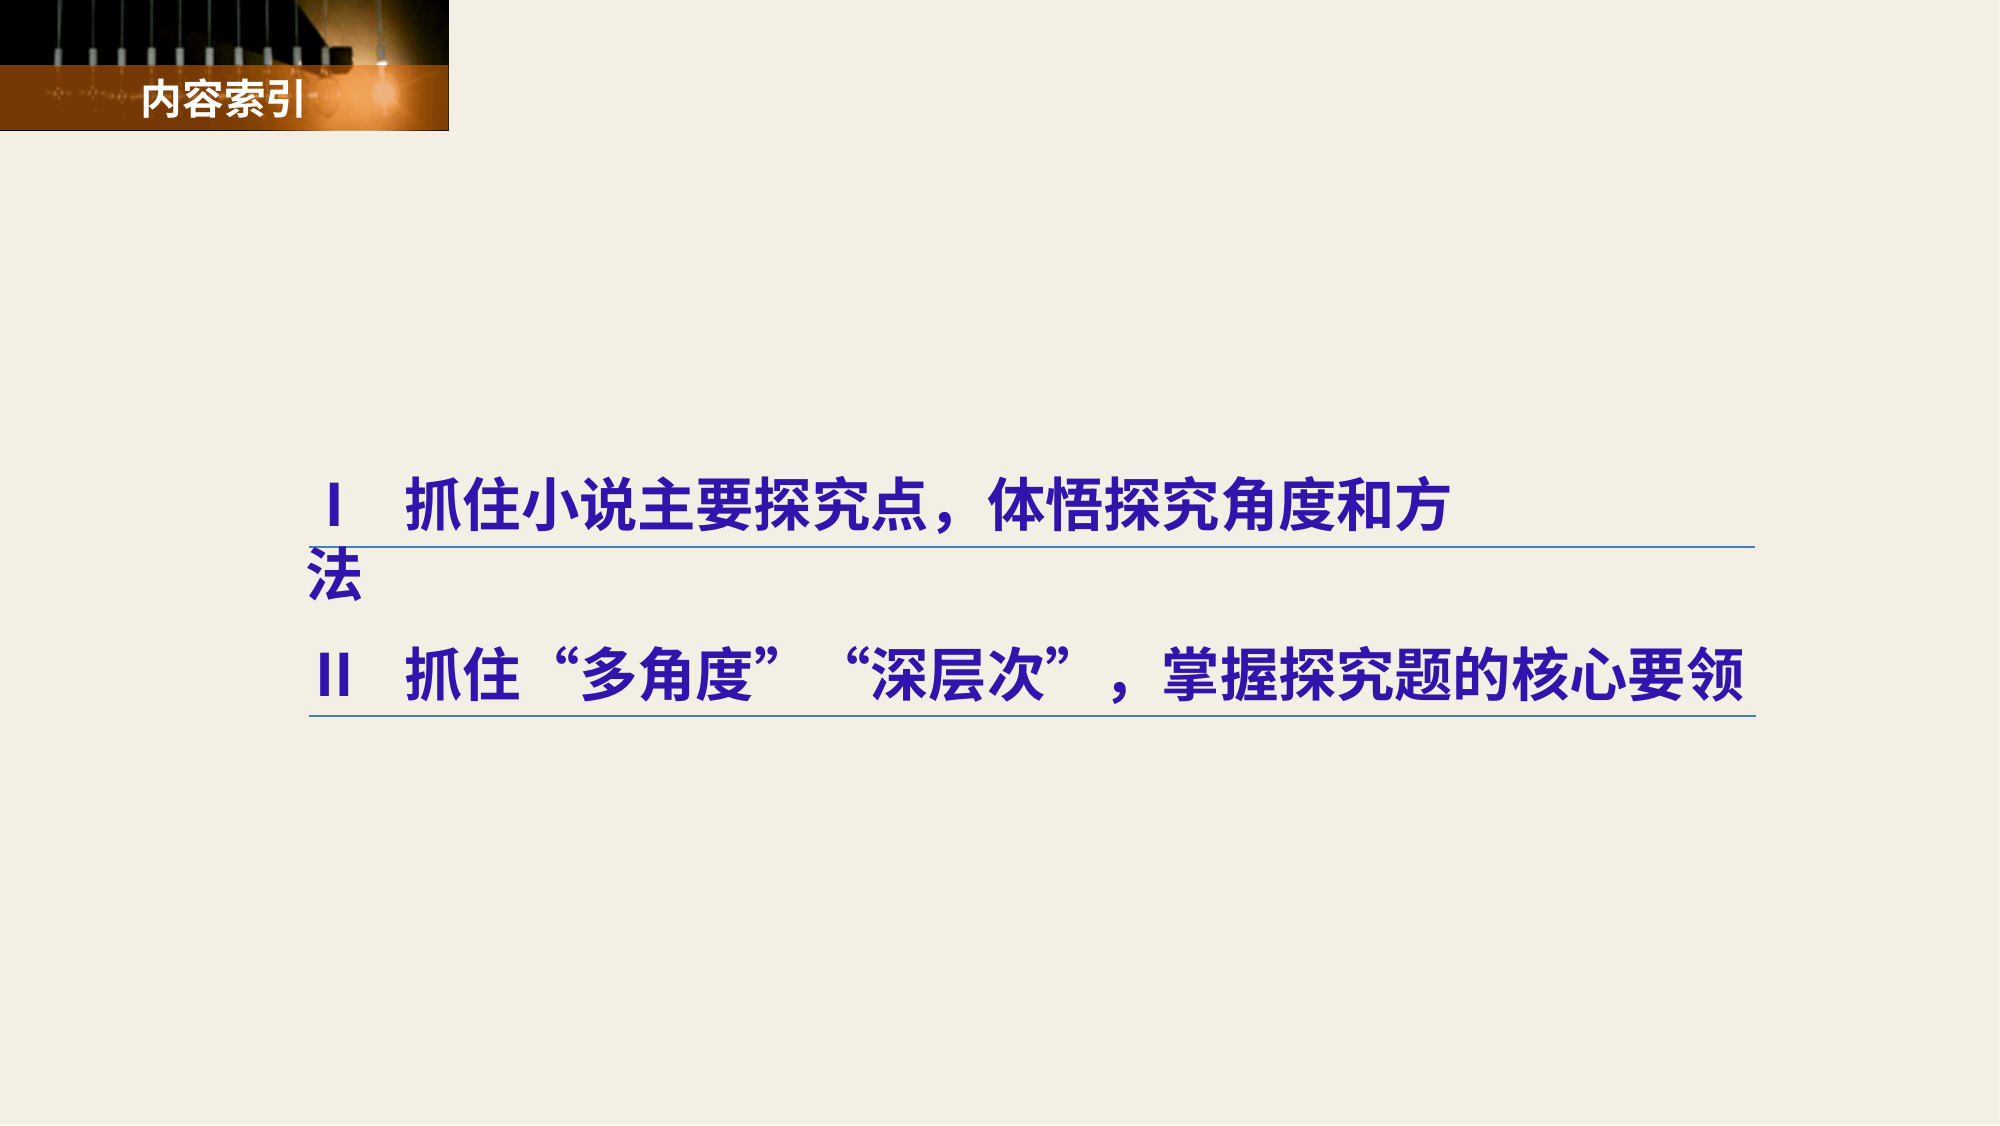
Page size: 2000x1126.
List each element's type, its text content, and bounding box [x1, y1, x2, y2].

text_box Ⅱ 抓住“多角度”“深层次”，掌握探究题的核心要领 [291, 630, 1774, 716]
picture [0, 0, 449, 131]
text_box Ⅰ 抓住小说主要探究点，体悟探究角度和方法 [291, 460, 1526, 616]
